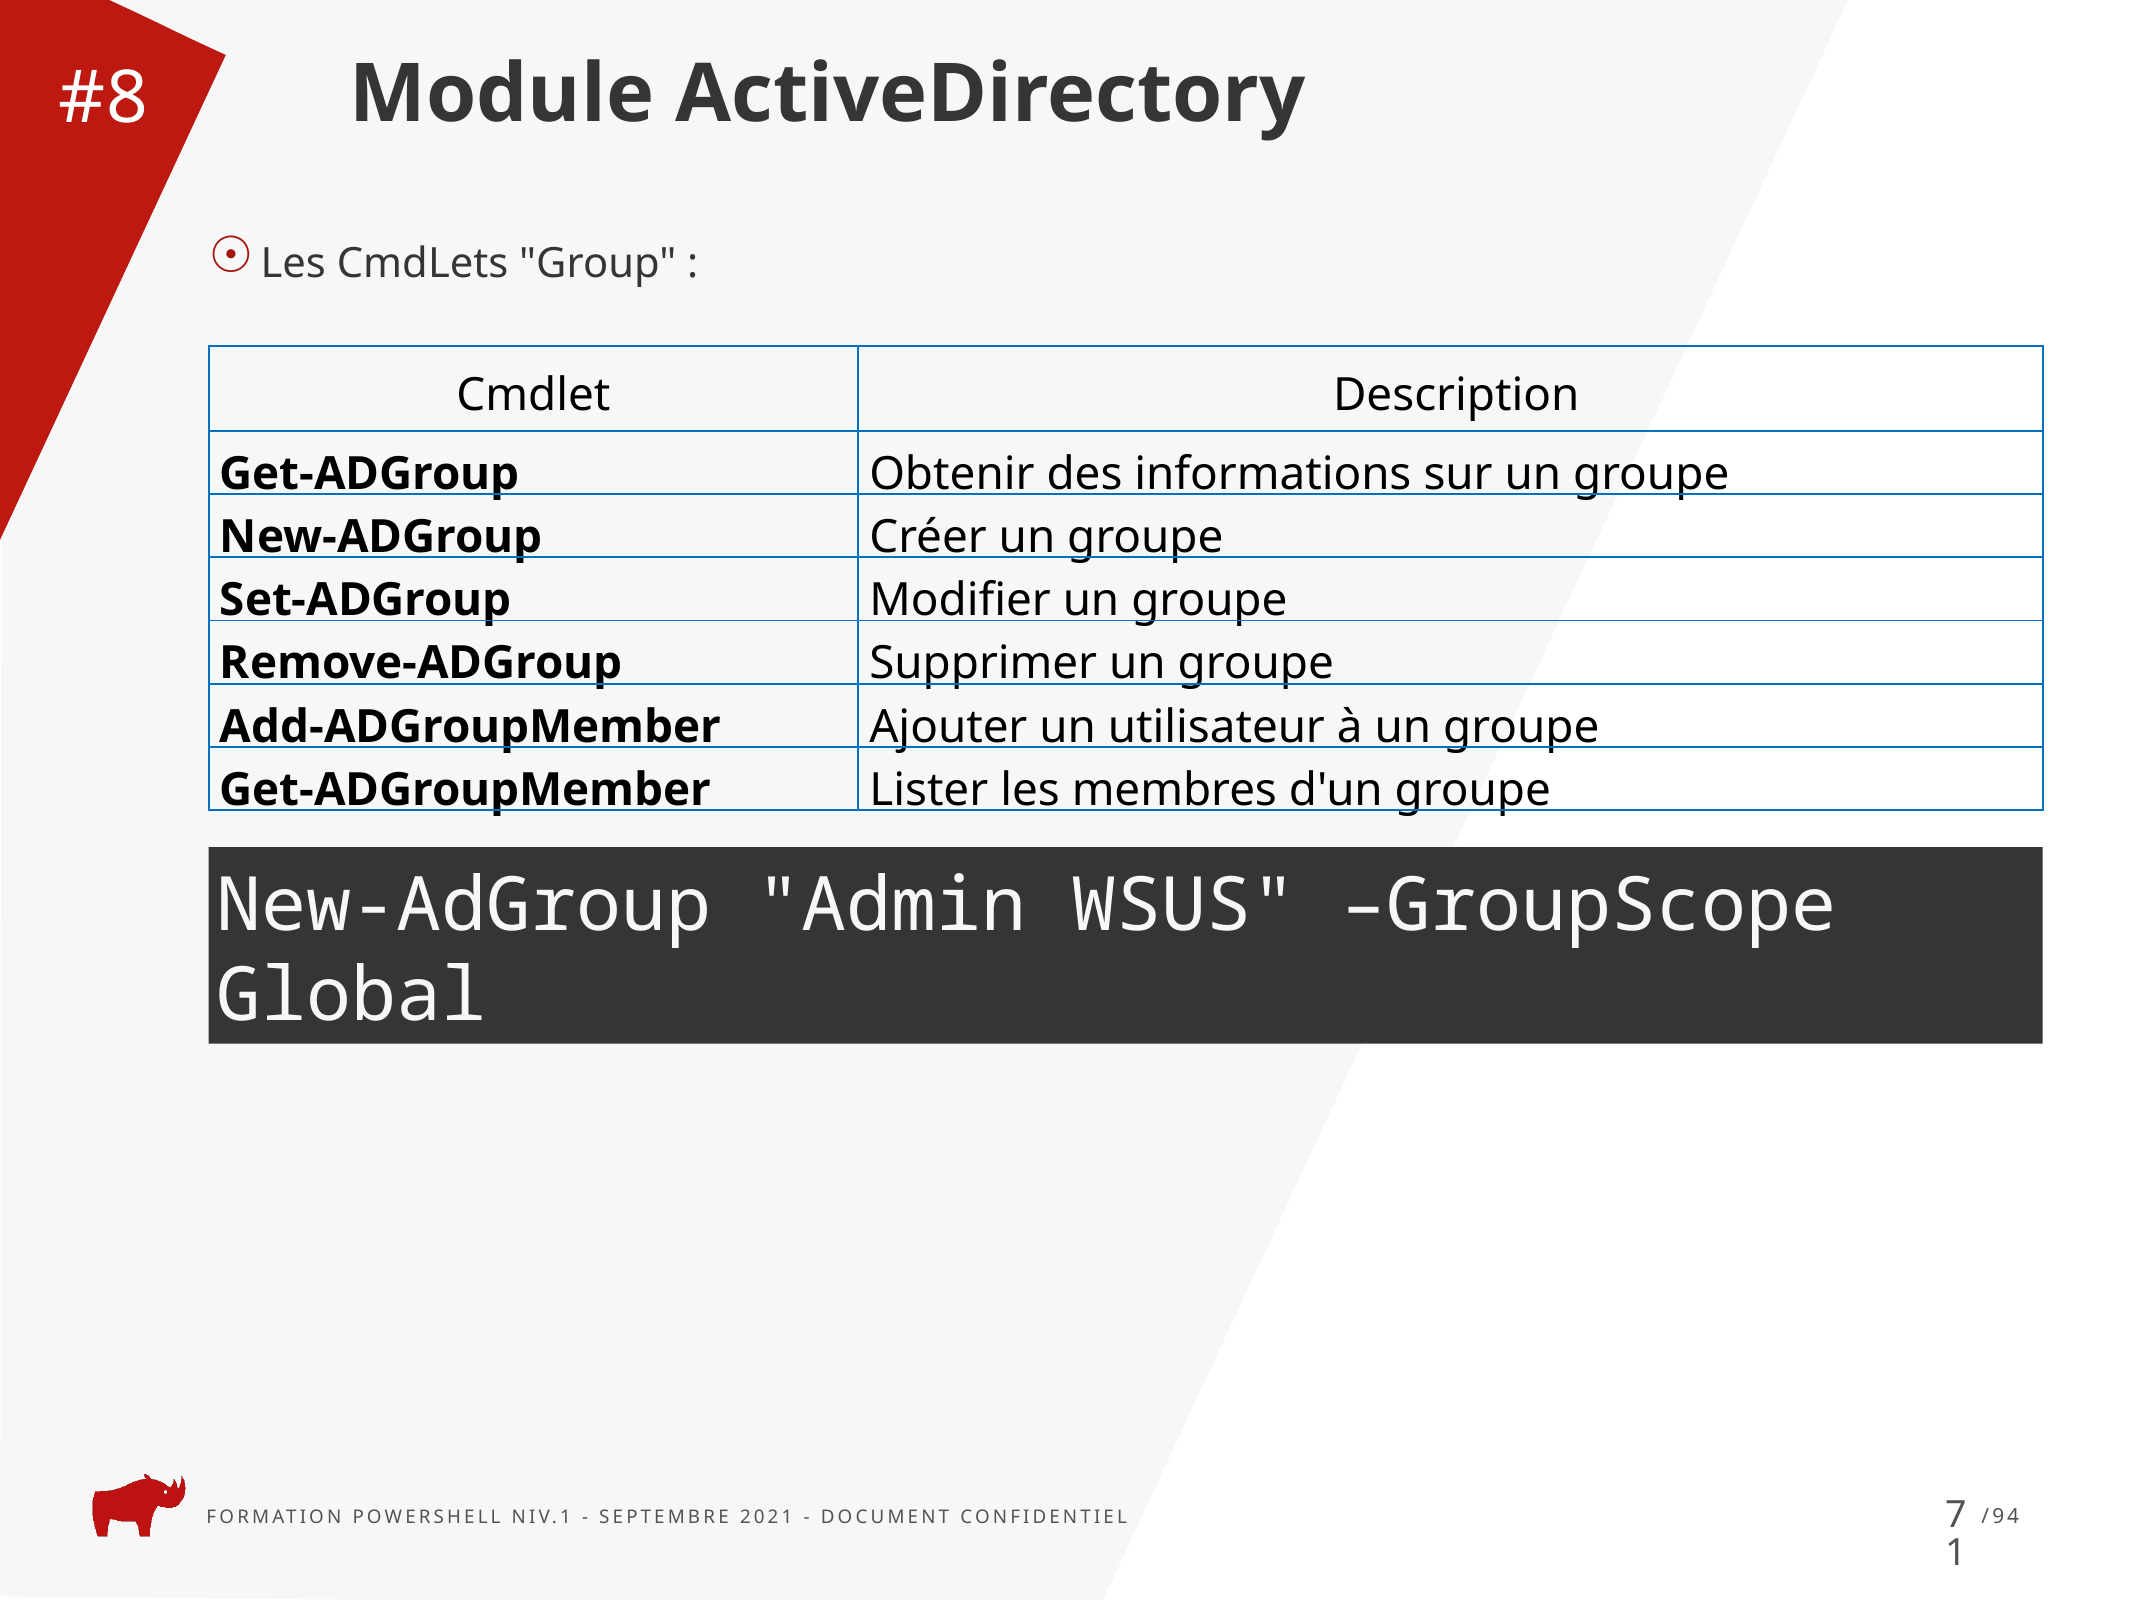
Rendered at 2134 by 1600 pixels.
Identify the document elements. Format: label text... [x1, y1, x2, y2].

text_box #8 [50, 40, 157, 145]
table_cell Get-ADGroupMember [210, 748, 857, 809]
table_cell Ajouter un utilisateur à un groupe [859, 685, 2042, 746]
table_cell Obtenir des informations sur un groupe [859, 432, 2042, 493]
table_header Cmdlet [210, 347, 857, 430]
table_header Description [859, 347, 2042, 430]
text_box New-AdGroup "Admin WSUS" –GroupScope Global [208, 847, 2043, 1044]
table_cell Remove-ADGroup [210, 621, 857, 683]
table_cell Get-ADGroup [210, 432, 857, 493]
table_cell Lister les membres d'un groupe [859, 748, 2042, 809]
picture [44, 1440, 230, 1572]
text_box Les CmdLets "Group" : [208, 211, 2090, 1340]
table_cell Supprimer un groupe [859, 621, 2042, 683]
slide_number 71 [1936, 1481, 1979, 1538]
table_cell Add-ADGroupMember [210, 685, 857, 746]
table_cell Créer un groupe [859, 495, 2042, 556]
table_cell Modifier un groupe [859, 558, 2042, 620]
table_cell Set-ADGroup [210, 558, 857, 620]
table_cell New-ADGroup [210, 495, 857, 556]
title Module ActiveDirectory [340, 0, 2134, 147]
